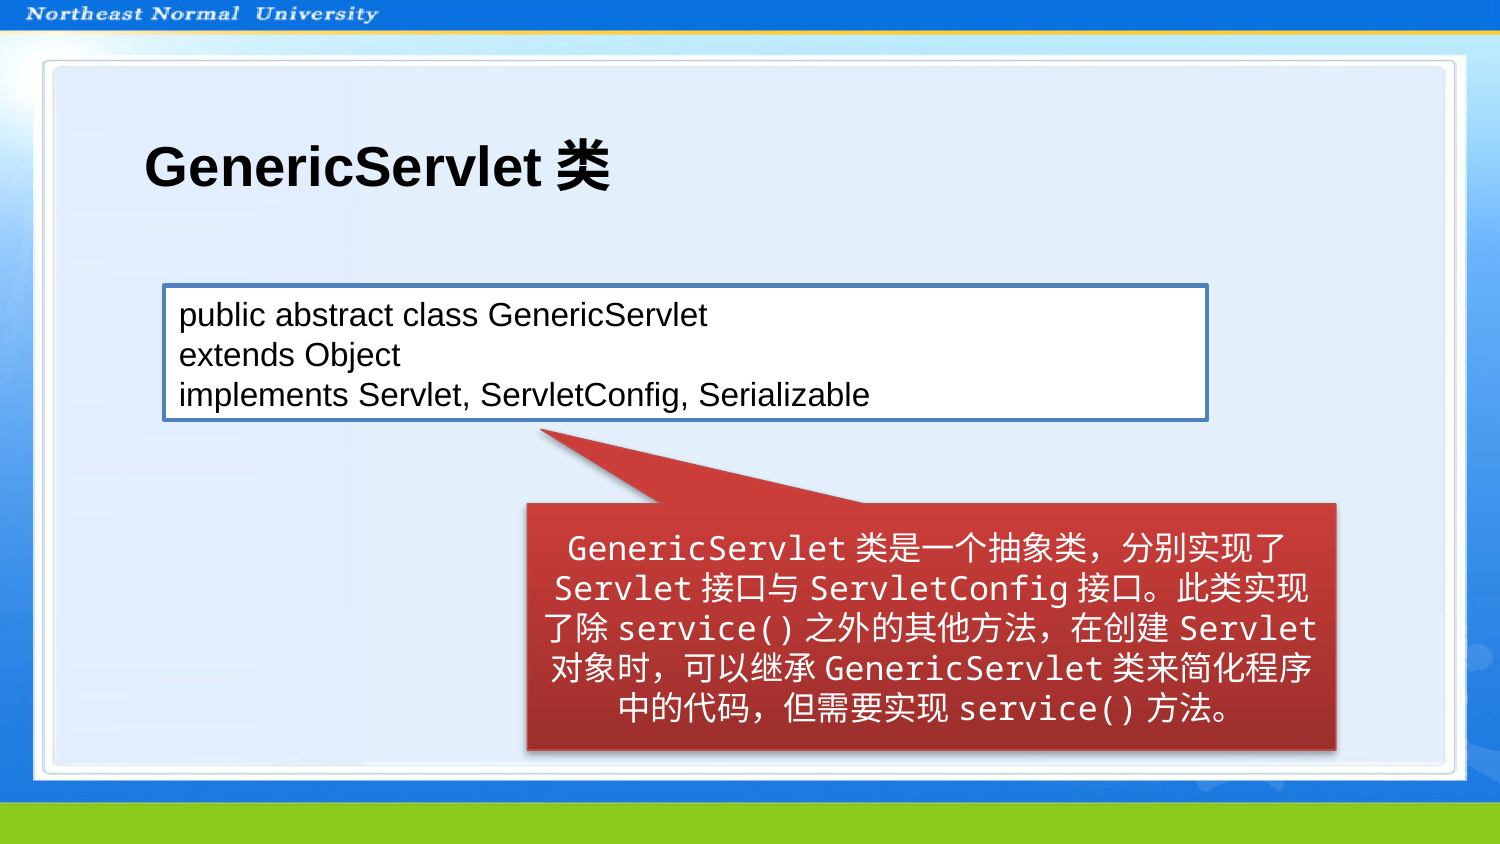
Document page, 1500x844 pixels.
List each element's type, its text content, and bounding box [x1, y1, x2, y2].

text_box GenericServlet类 [133, 105, 1055, 222]
picture [0, 0, 1500, 844]
text_box public abstract class GenericServlet extends Object implements Servlet, ServletConfig, Serializable [162, 283, 1209, 422]
text_box GenericServlet类是一个抽象类，分别实现了Servlet接口与ServletConfig接口。此类实现了除service()之外的其他方法，在创建Servlet对象时，可以继承GenericServlet类来简化程序中的代码，但需要实现service()方法。 [526, 428, 1337, 751]
